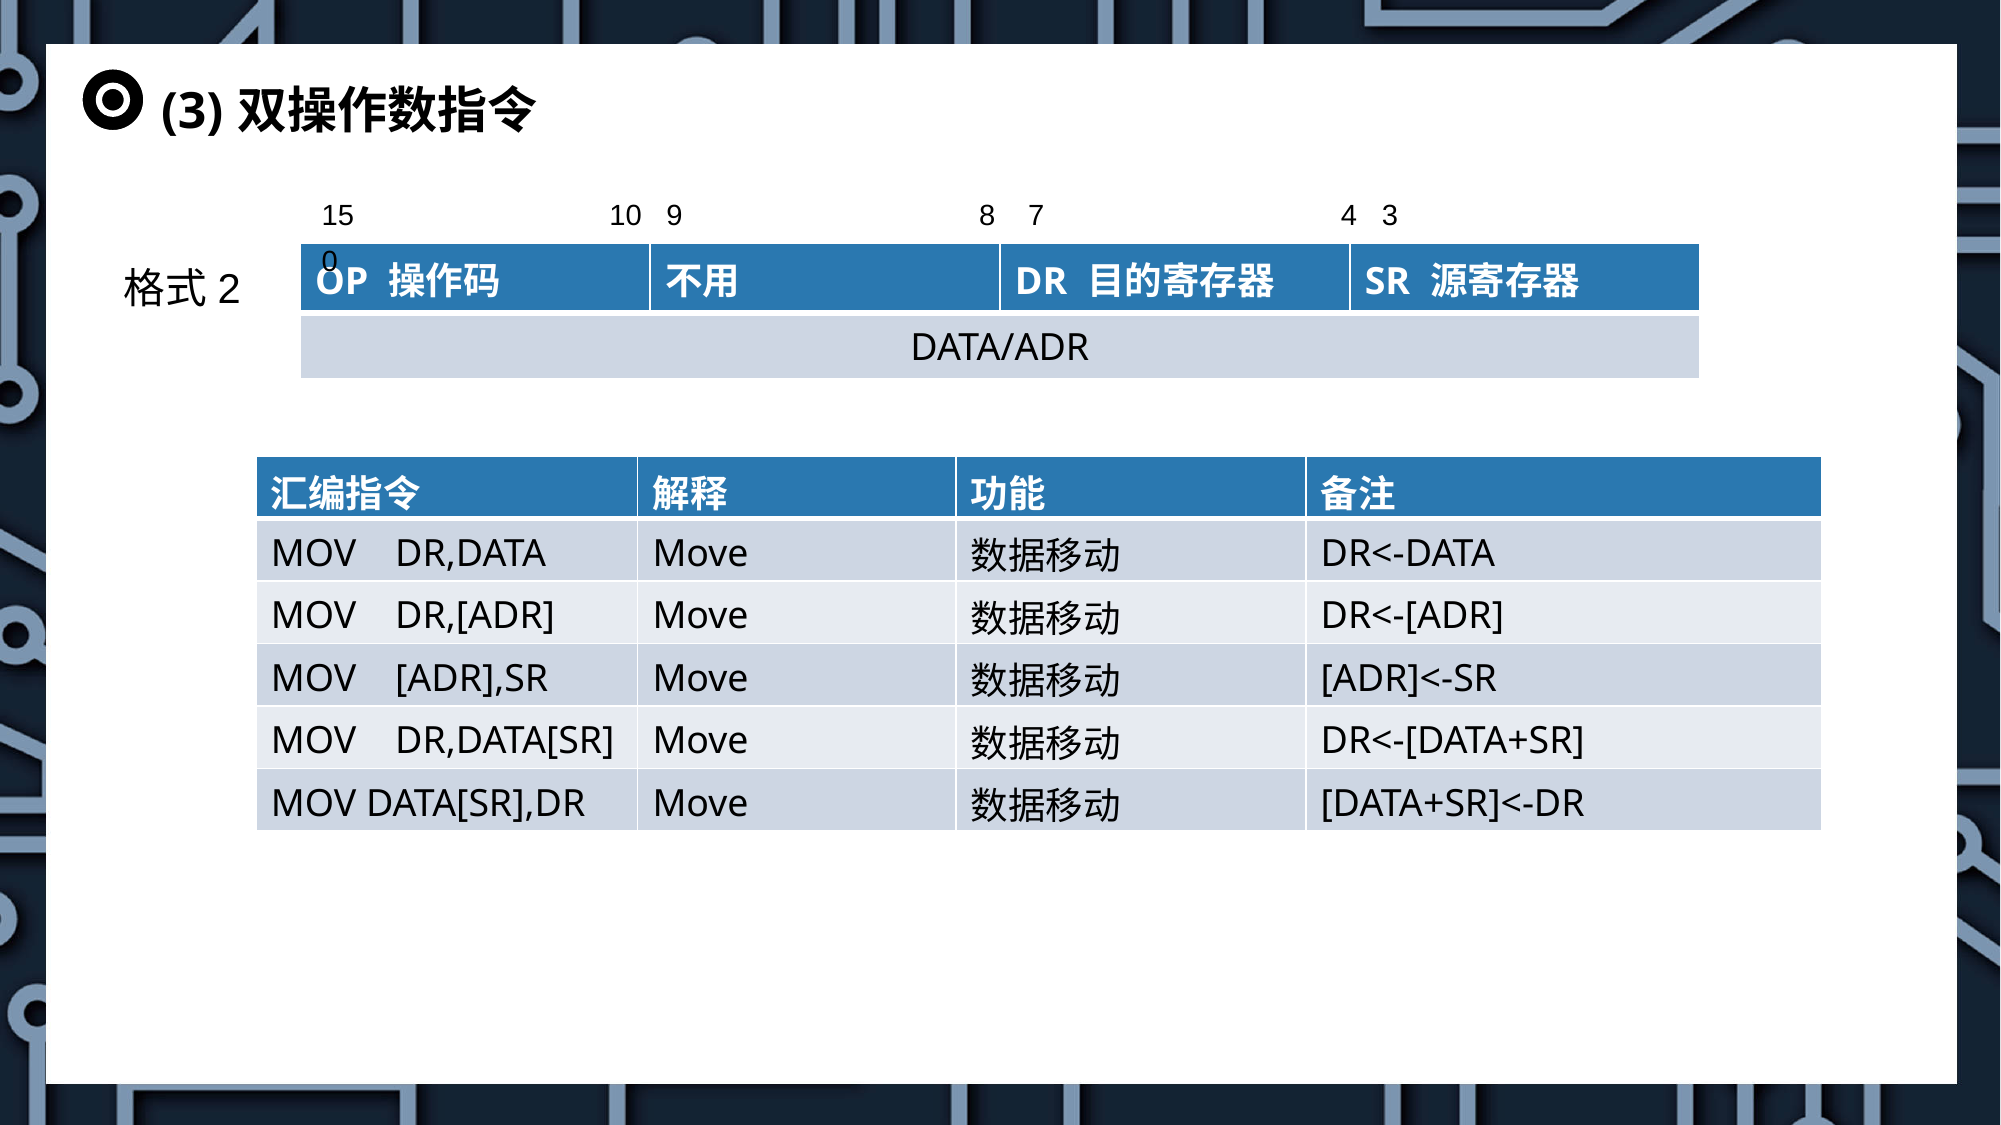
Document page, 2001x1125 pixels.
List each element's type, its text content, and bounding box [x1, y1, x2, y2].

picture [0, 0, 2001, 1125]
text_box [79, 66, 147, 134]
table_header 功能 [957, 457, 1305, 516]
table_cell [DATA+SR]<-DR [1307, 769, 1821, 830]
table_header OP 操作码 [301, 244, 649, 310]
table_header 不用 [651, 285, 999, 310]
table_cell 数据移动 [957, 707, 1305, 768]
table_cell Move [638, 769, 955, 830]
table_cell 数据移动 [957, 521, 1305, 580]
table_header 备注 [1307, 457, 1821, 516]
table_cell MOV DR,DATA [257, 521, 637, 580]
table_cell Move [638, 644, 955, 705]
table_header DR 目的寄存器 [1001, 285, 1349, 310]
table_cell DR<-DATA [1307, 521, 1821, 580]
table_cell Move [638, 521, 955, 580]
table_cell [ADR]<-SR [1307, 644, 1821, 705]
table_cell 数据移动 [957, 582, 1305, 643]
table_cell MOV DR,DATA[SR] [257, 707, 637, 768]
table_cell Move [638, 582, 955, 643]
table_header 解释 [638, 457, 955, 516]
table_cell Move [638, 707, 955, 768]
table_cell MOV DATA[SR],DR [257, 769, 637, 830]
table_cell 数据移动 [957, 769, 1305, 830]
text_box (3)双操作数指令 [146, 47, 1957, 153]
table_cell 数据移动 [957, 644, 1305, 705]
table_cell DR<-[DATA+SR] [1307, 707, 1821, 768]
table_header 汇编指令 [257, 457, 637, 516]
text_box 15 10 9 8 7 4 3 0 [306, 178, 1728, 285]
table_cell DR<-[ADR] [1307, 582, 1821, 643]
table_header SR 源寄存器 [1351, 285, 1699, 310]
table_cell DATA/ADR [301, 316, 1699, 378]
table_cell MOV DR,[ADR] [257, 582, 637, 643]
table_cell MOV [ADR],SR [257, 644, 637, 705]
text_box 格式2 [109, 239, 256, 320]
